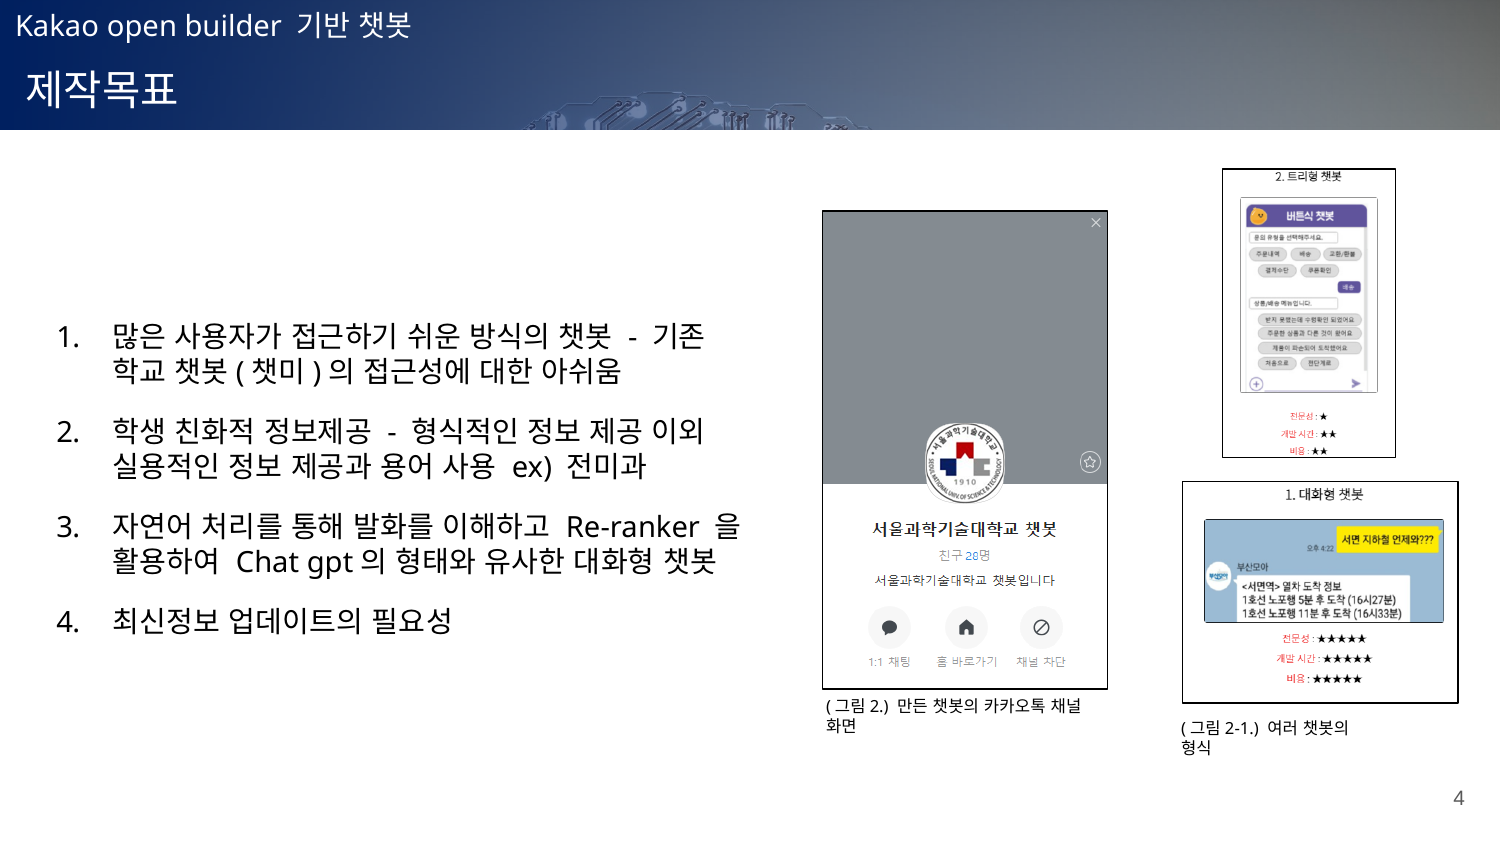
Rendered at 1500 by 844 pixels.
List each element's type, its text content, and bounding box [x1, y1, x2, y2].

text_box 많은 사용자가 접근하기 쉬운 방식의 챗봇 - 기존 학교 챗봇(챗미)의 접근성에 대한 아쉬움 학생 친화적 정보제공 - 형식적인 정보 제공 이외 실용적인 정보 제공과 용어 사용 ex) 전미과 자연어 처리를 통해 발화를 이해하고 Re-ranker 을 활용하여 Chat gpt의 형태와 유사한 대화형 챗봇 최신정보 업데이트의 필요성 [41, 311, 781, 646]
picture [1183, 481, 1458, 703]
picture [822, 211, 1107, 689]
slide_number 4 [1389, 764, 1480, 830]
text_box (그림2.) 만든 챗봇의 카카오톡 채널 화면 [810, 688, 1120, 744]
picture [1222, 169, 1395, 457]
text_box (그림2-1.) 여러 챗봇의 형식 [1166, 710, 1393, 766]
picture [0, 0, 1500, 130]
